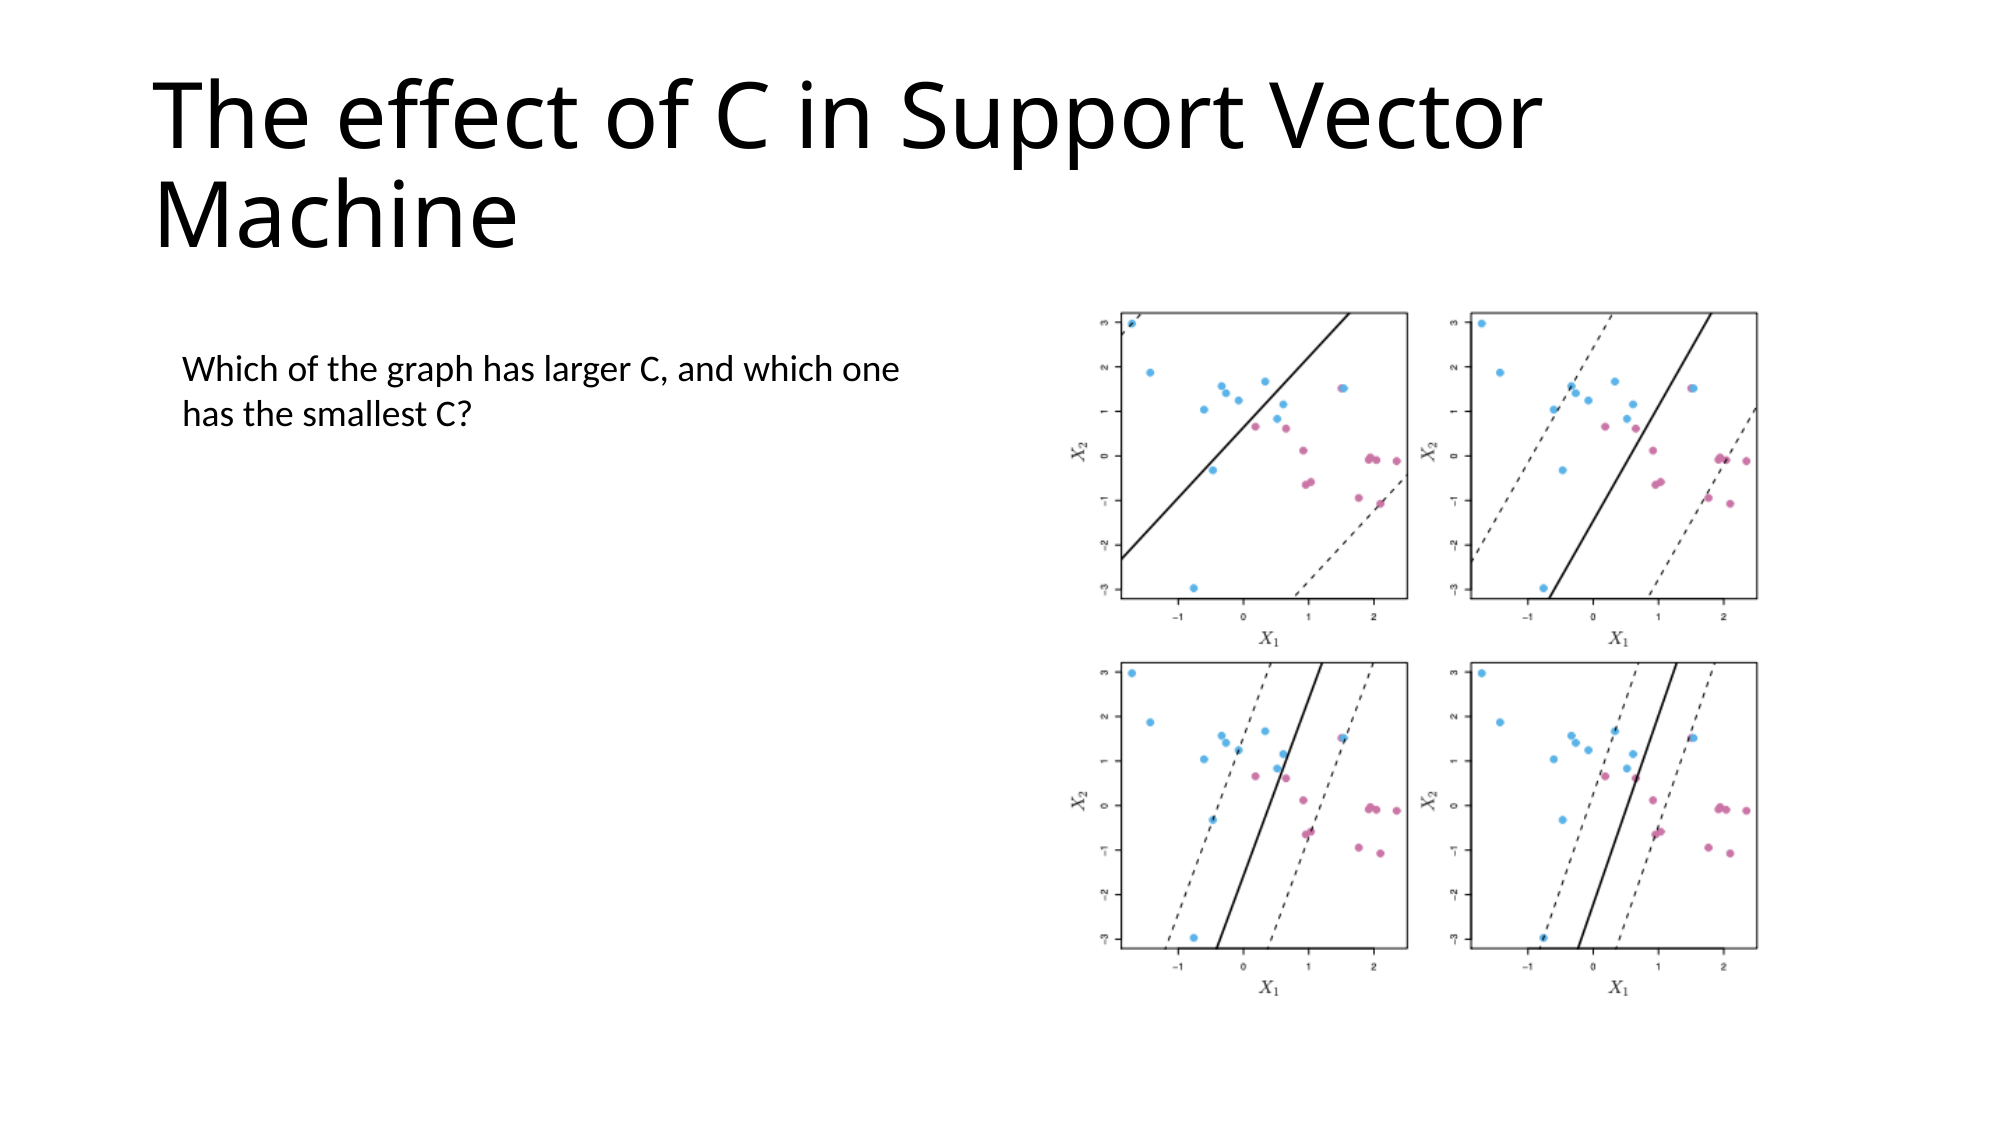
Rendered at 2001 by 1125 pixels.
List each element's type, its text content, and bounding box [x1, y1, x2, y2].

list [1030, 295, 1812, 1010]
text_box Which of the graph has larger C, and which one has the smallest C? [167, 336, 970, 487]
title The effect of C in Support Vector Machine [137, 59, 1863, 278]
